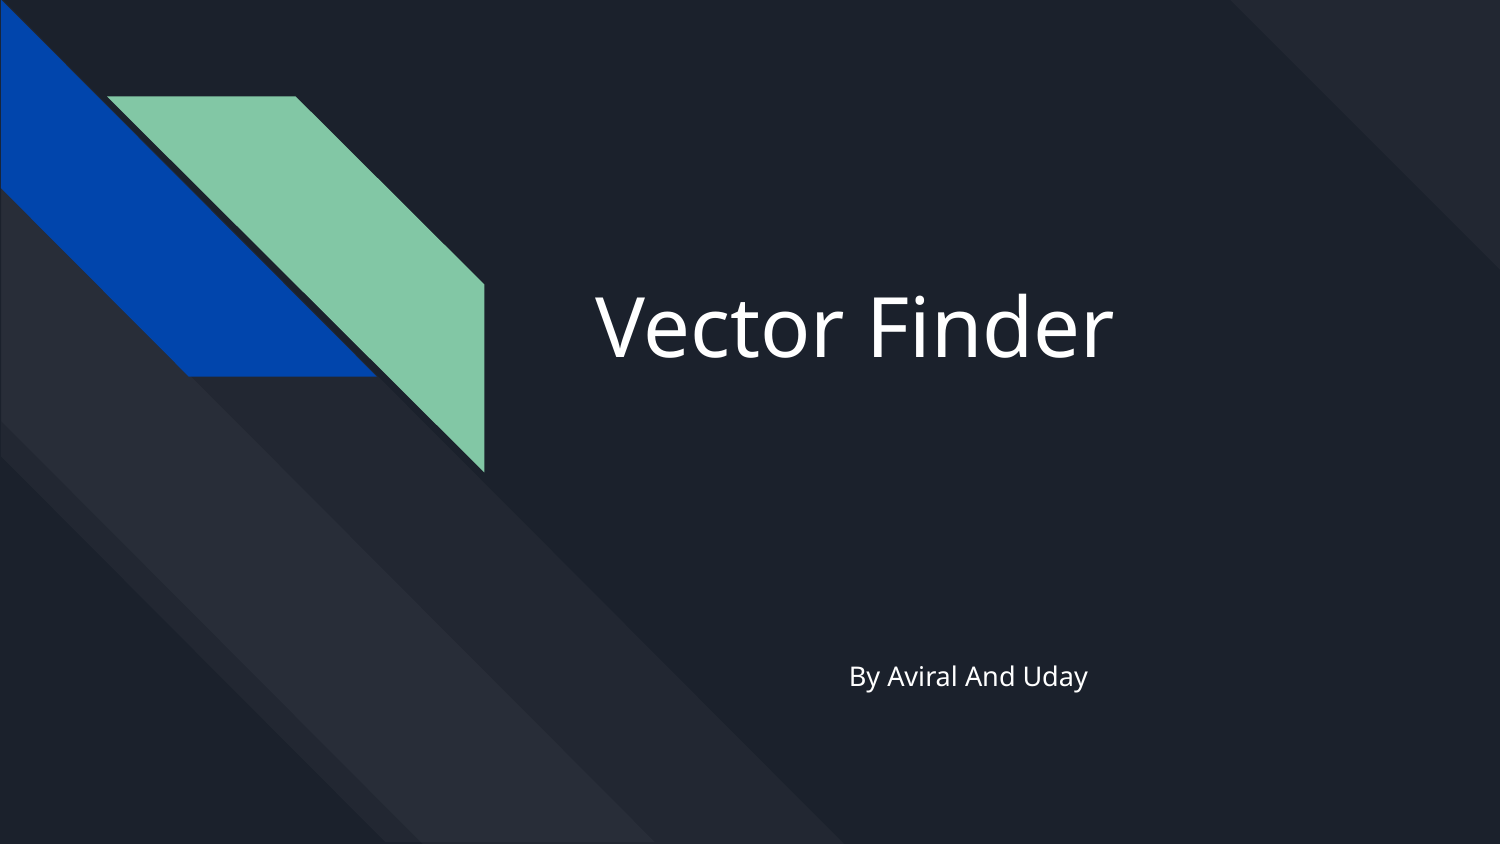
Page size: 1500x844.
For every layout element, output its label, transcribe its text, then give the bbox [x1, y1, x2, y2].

subtitle By Aviral And Uday [833, 643, 1404, 727]
title Vector Finder [580, 258, 1404, 518]
